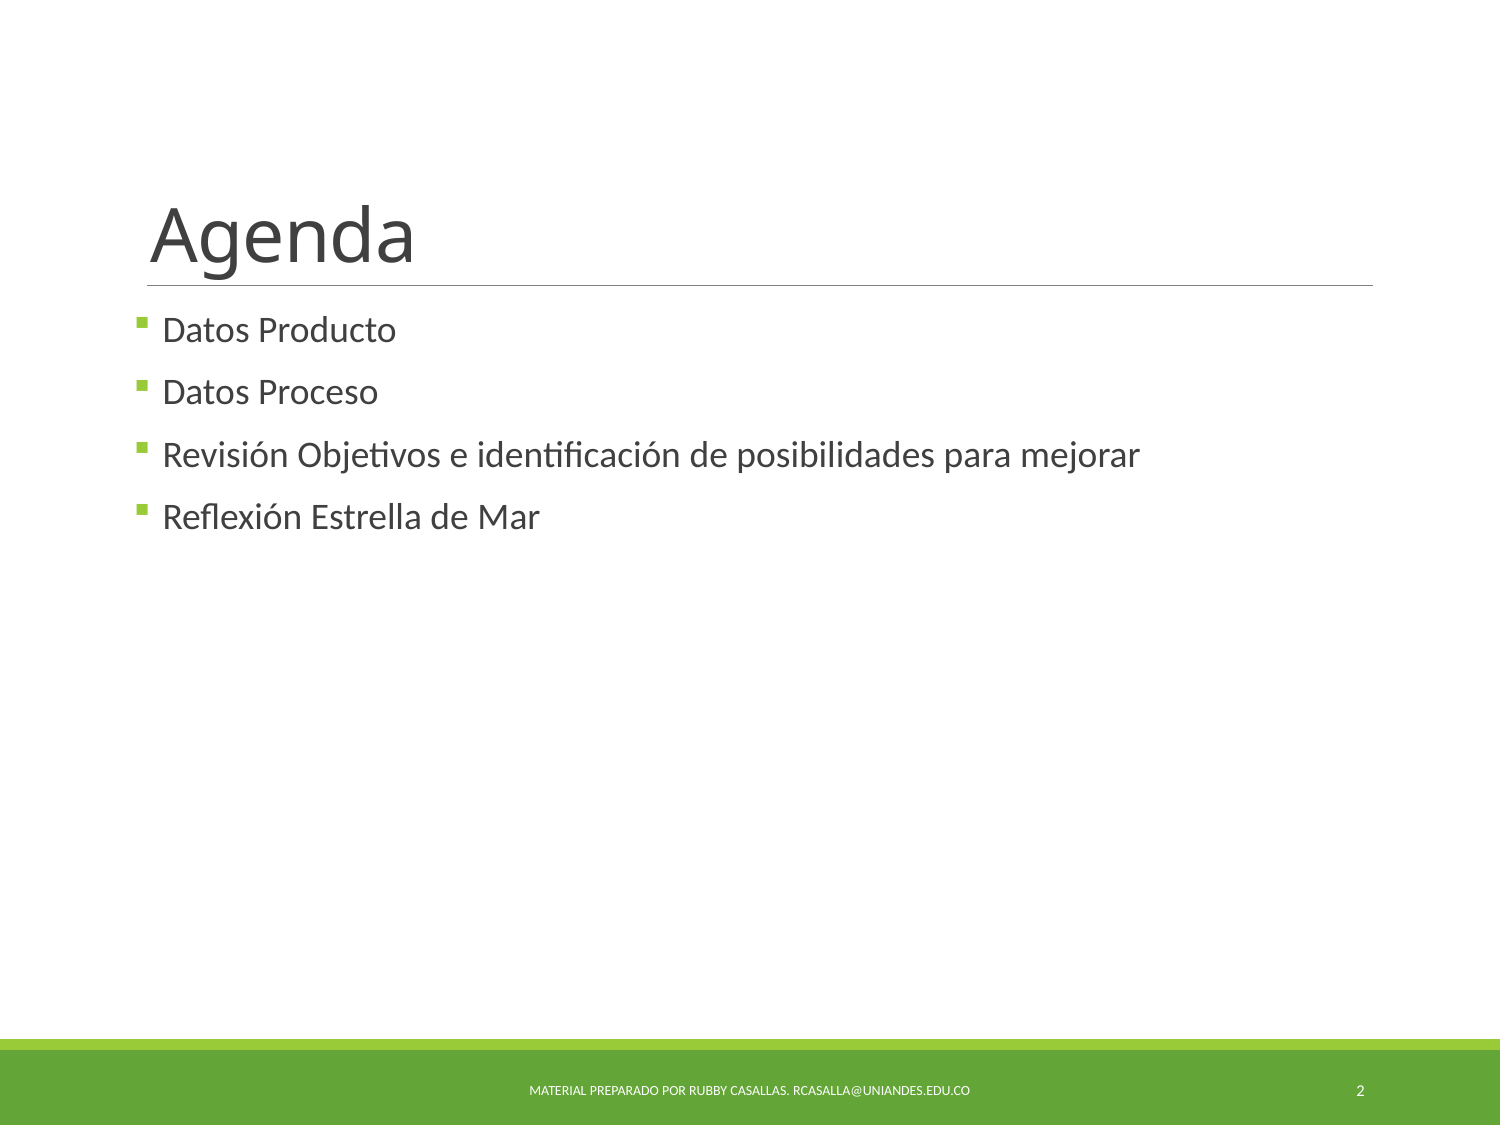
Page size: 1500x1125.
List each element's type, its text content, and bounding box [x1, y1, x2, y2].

list Datos Producto Datos Proceso Revisión Objetivos e identificación de posibilidades para mejorar Reflexión Estrella de Mar [133, 302, 1371, 963]
title Agenda [135, 47, 1373, 285]
footer Material preparado por Rubby Casallas. rcasalla@uniandes.edu.co [453, 1059, 1047, 1120]
slide_number 2 [1218, 1059, 1380, 1120]
